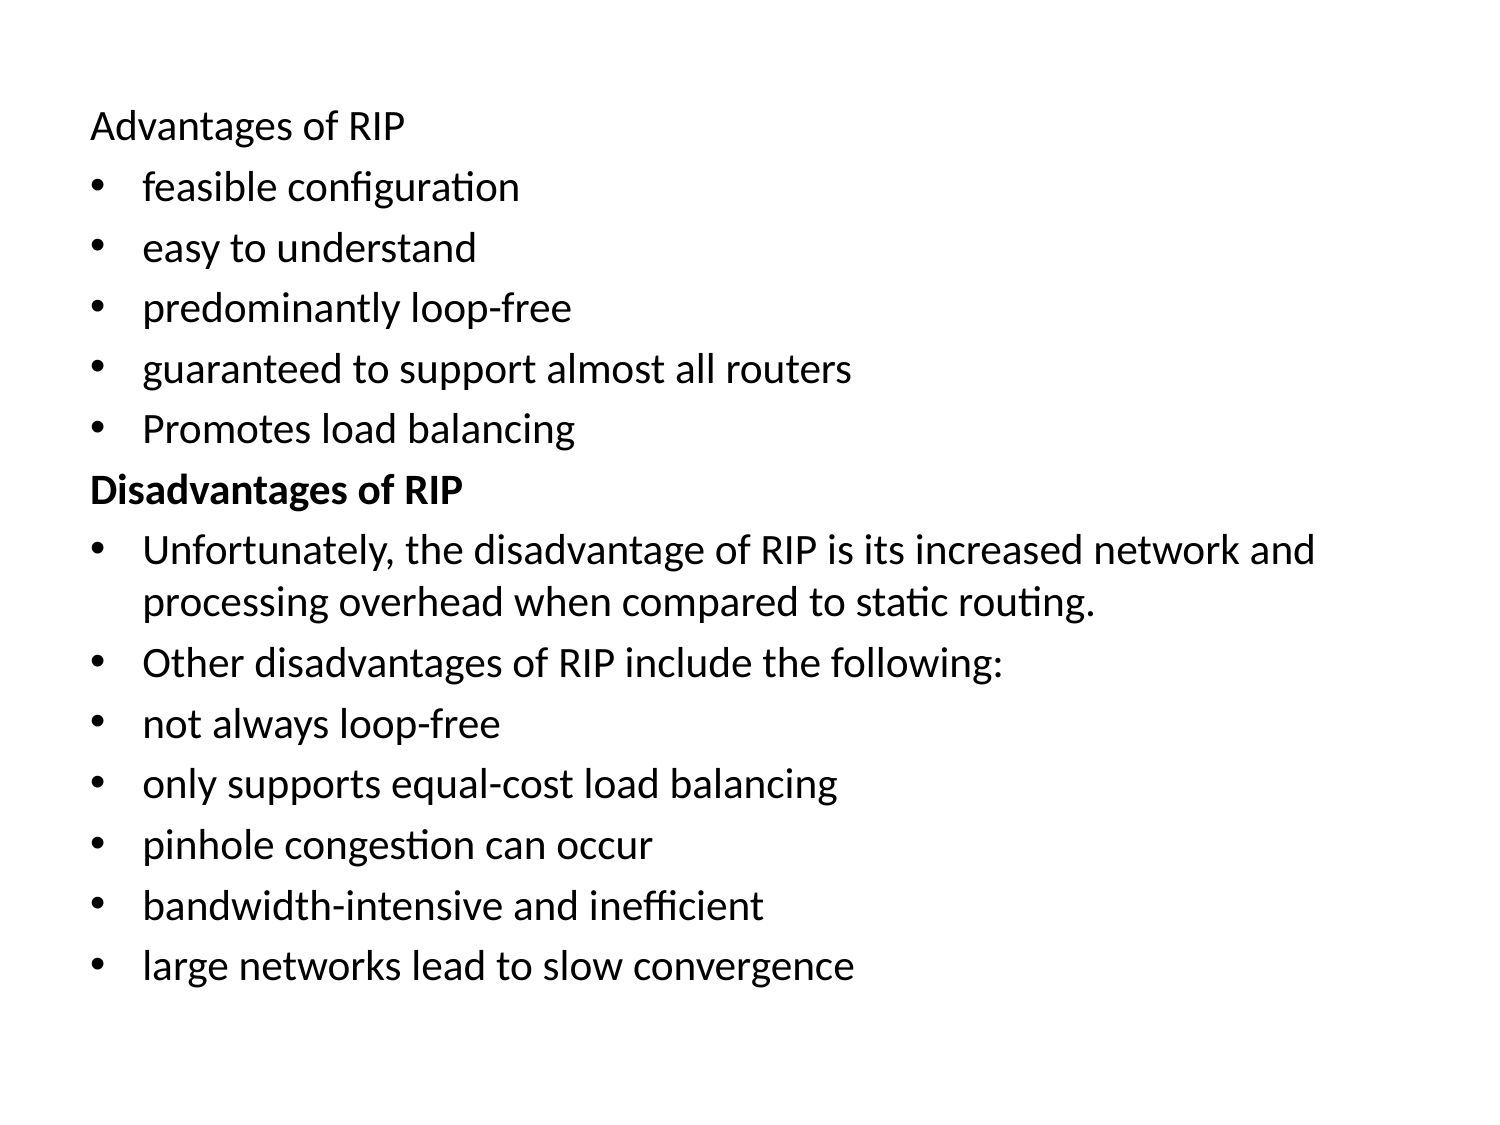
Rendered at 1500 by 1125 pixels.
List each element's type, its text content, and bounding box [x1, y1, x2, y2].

list Advantages of RIP feasible configuration easy to understand predominantly loop-free guaranteed to support almost all routers Promotes load balancing Disadvantages of RIP Unfortunately, the disadvantage of RIP is its increased network and processing overhead when compared to static routing. Other disadvantages of RIP include the following: not always loop-free only supports equal-cost load balancing pinhole congestion can occur bandwidth-intensive and inefficient large networks lead to slow convergence [75, 90, 1425, 1005]
